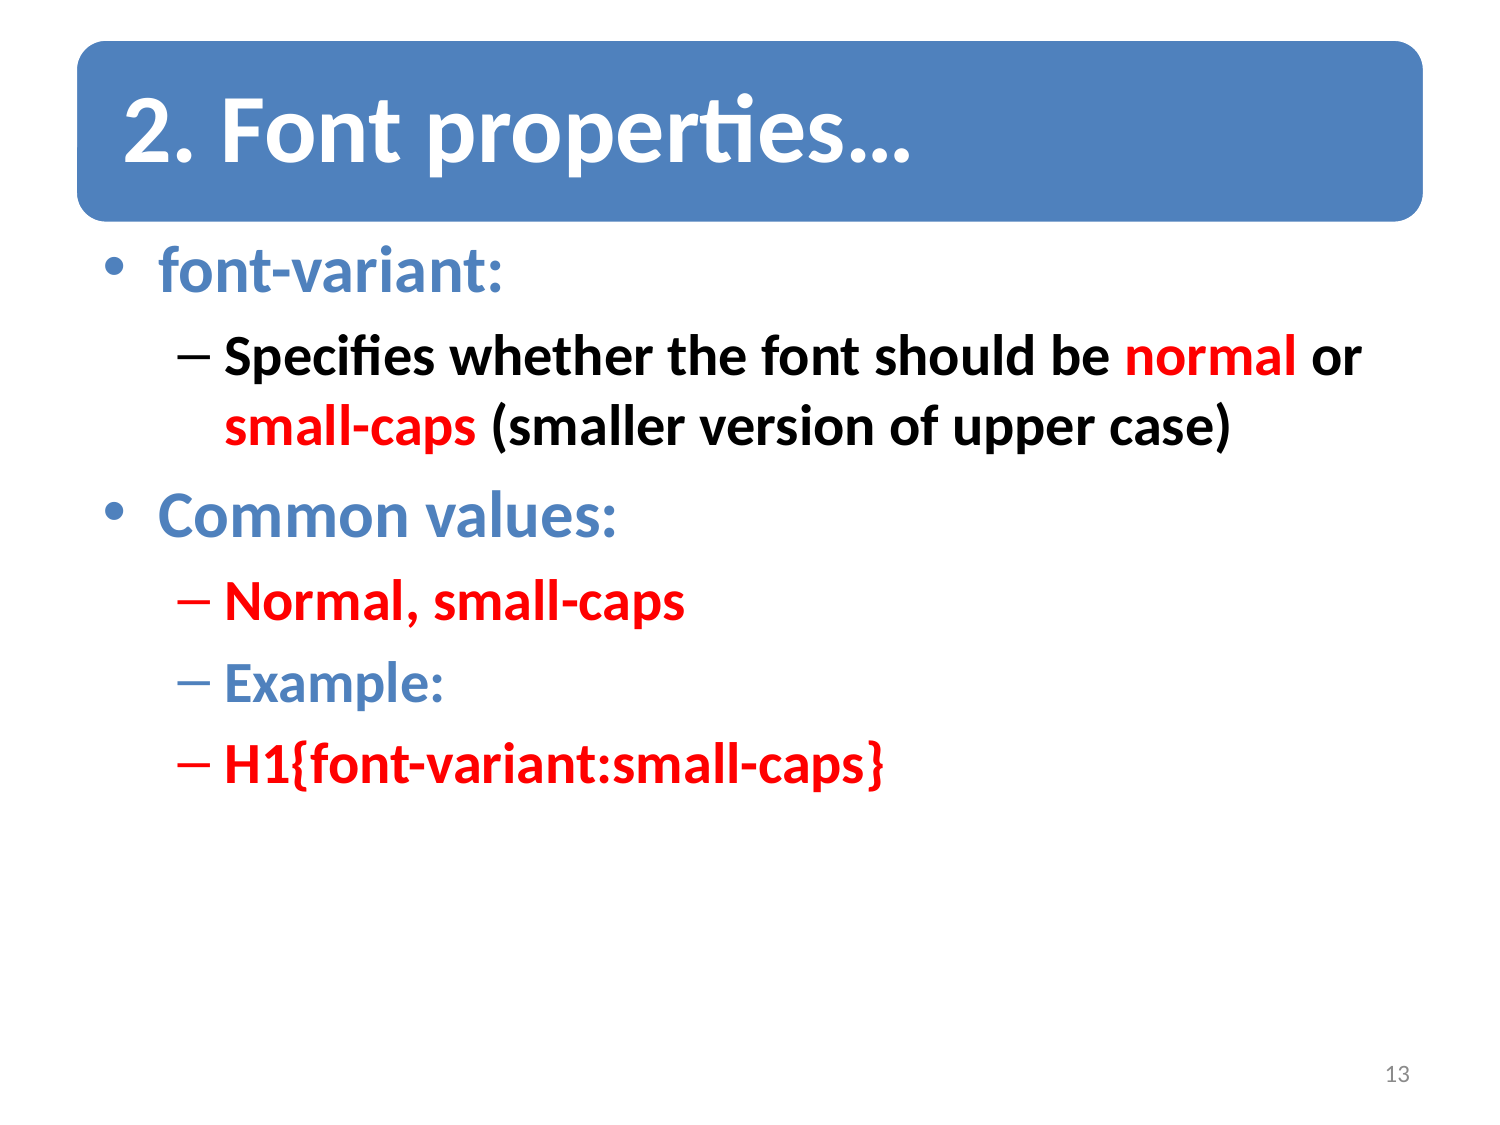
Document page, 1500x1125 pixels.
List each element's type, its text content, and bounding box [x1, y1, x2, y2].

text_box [74, 37, 1426, 226]
slide_number 13 [1074, 1042, 1425, 1103]
list font-variant: Specifies whether the font should be normal or small-caps (smaller version of upper case) Common values: Normal, small-caps Example: H1{font-variant:small-caps} [87, 218, 1438, 1125]
